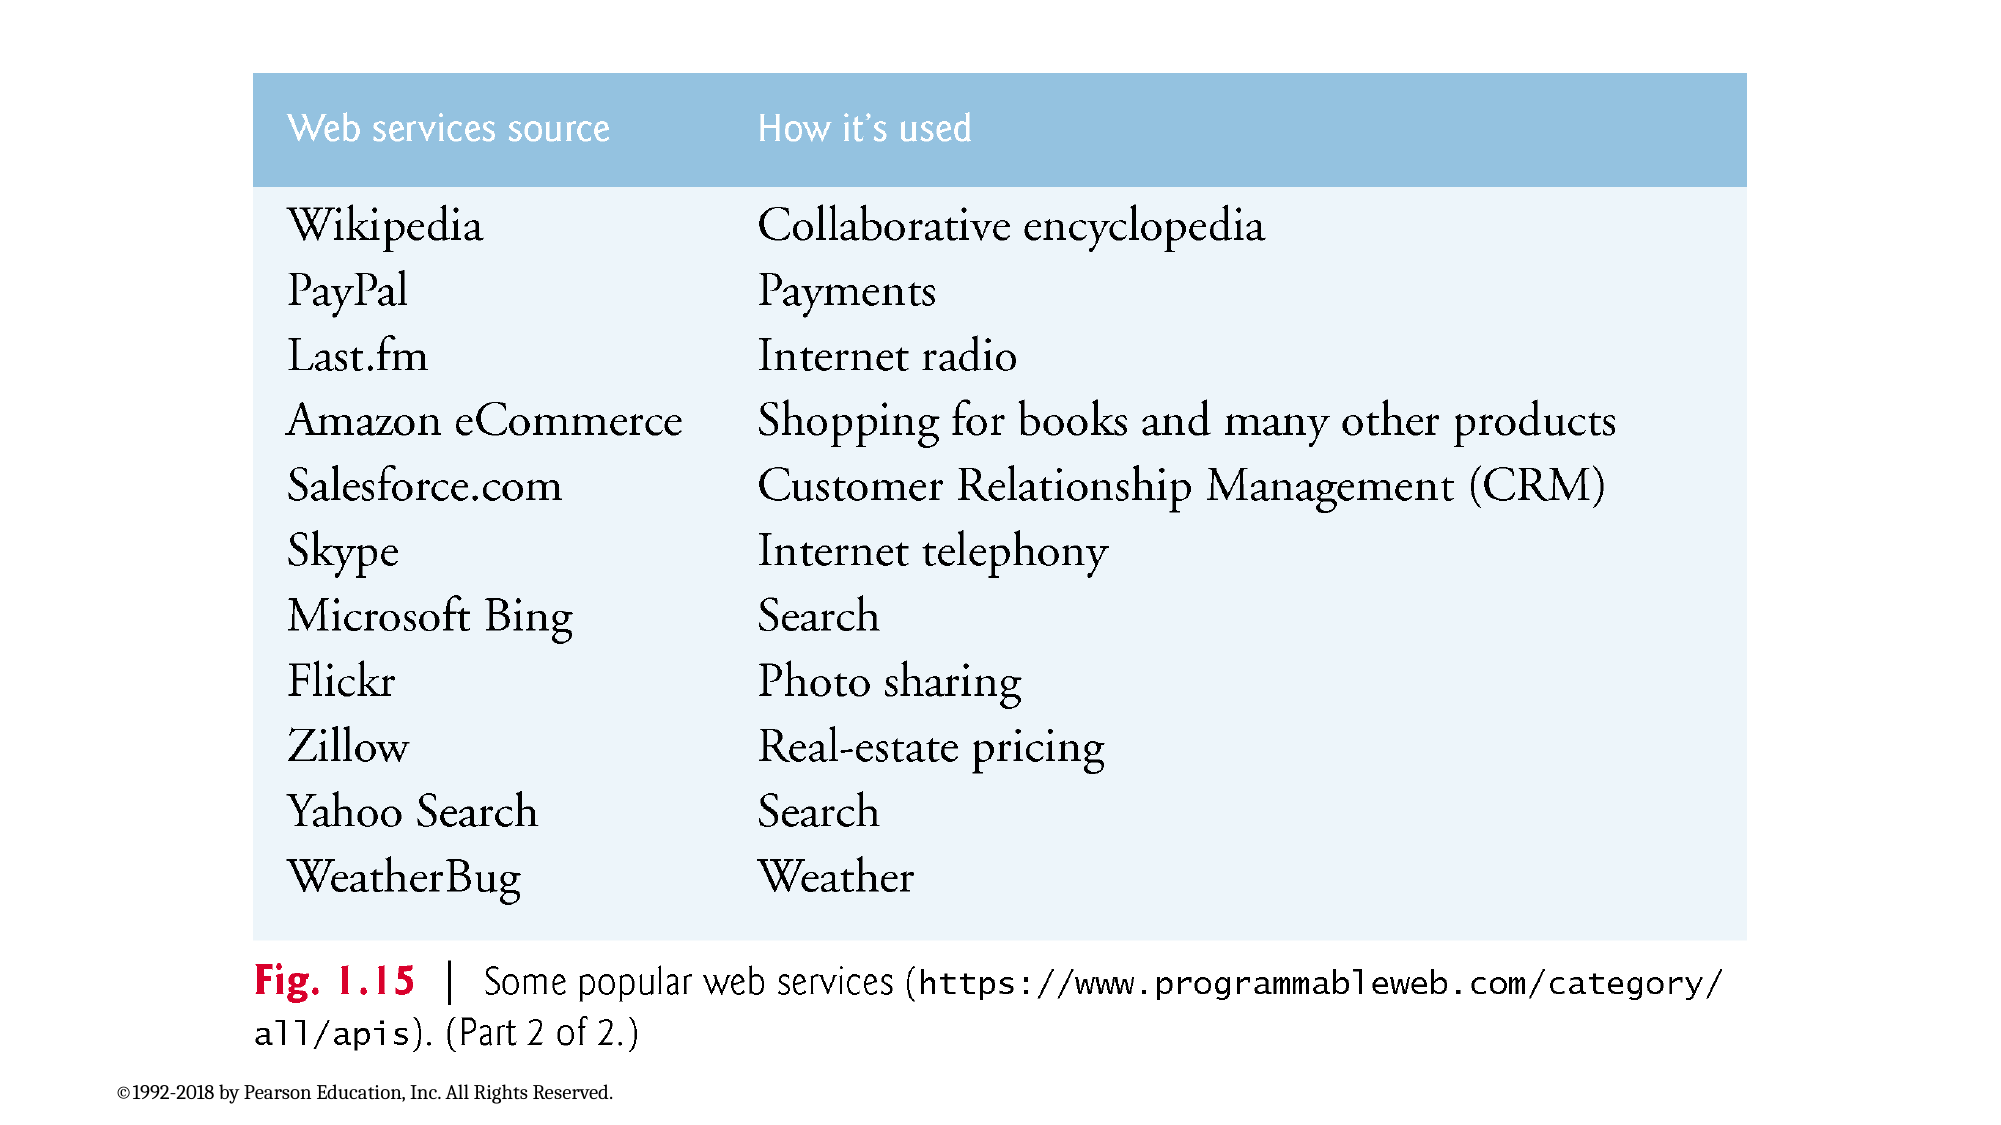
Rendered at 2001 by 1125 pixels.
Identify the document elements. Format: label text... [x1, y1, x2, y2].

footer ©1992-2018 by Pearson Education, Inc. All Rights Reserved. [99, 1051, 172, 1112]
picture [179, 0, 1820, 1125]
